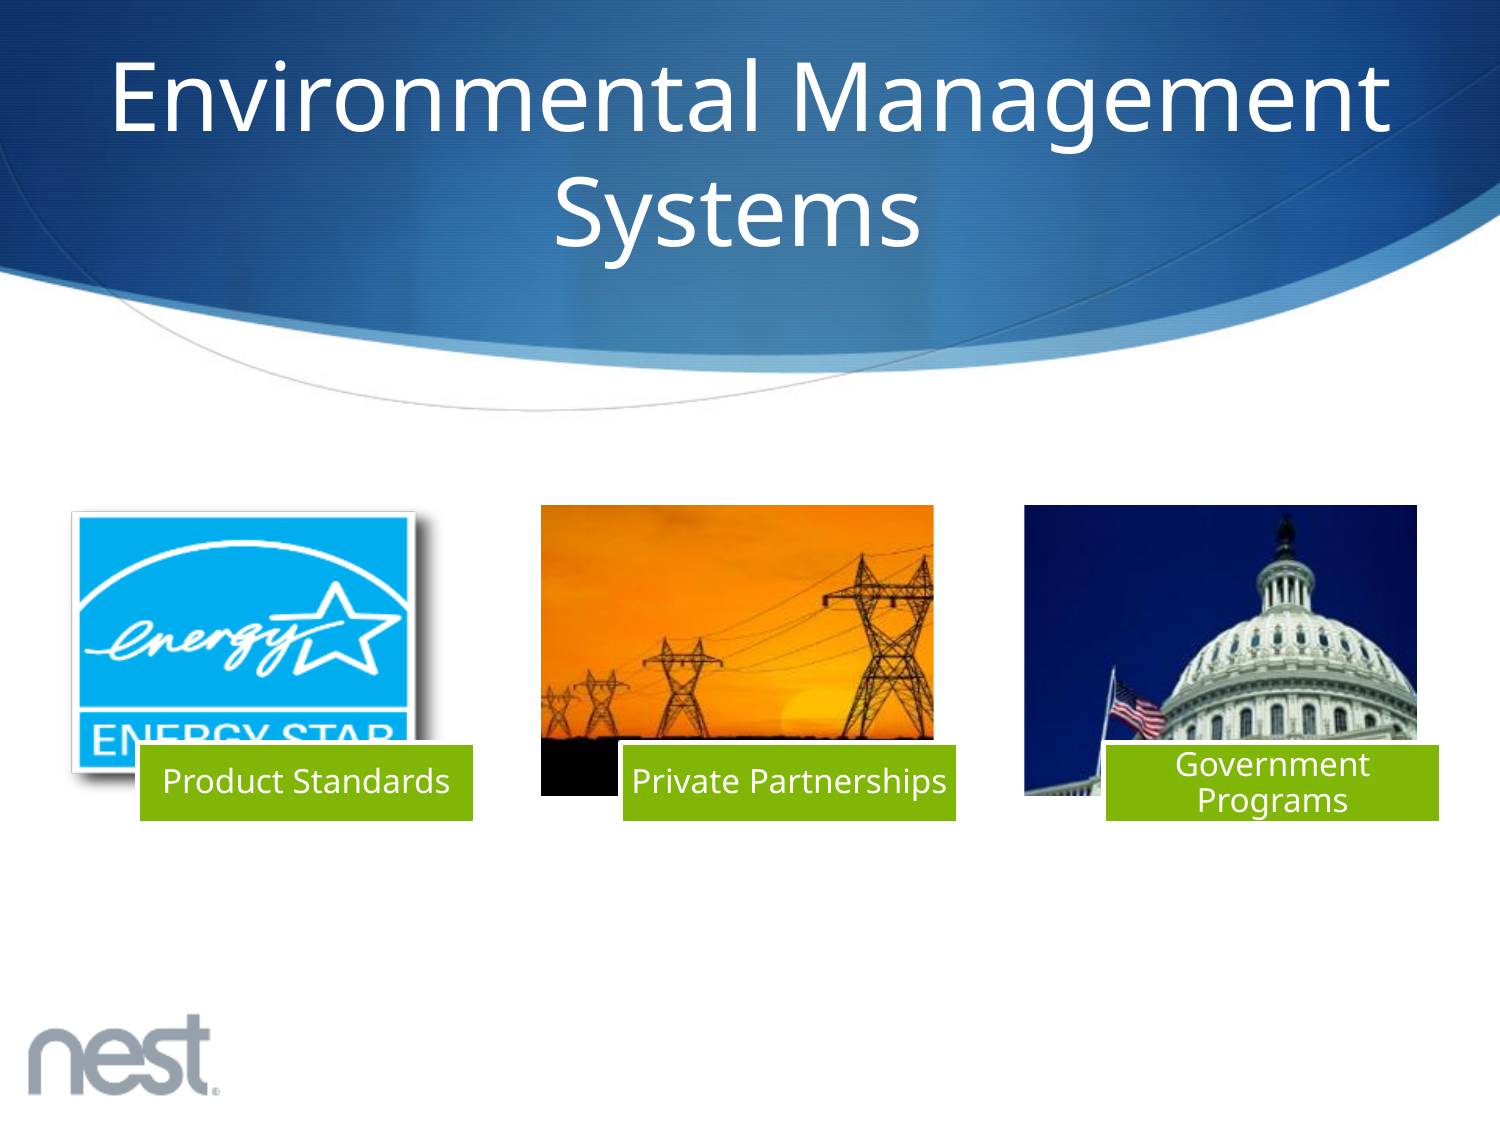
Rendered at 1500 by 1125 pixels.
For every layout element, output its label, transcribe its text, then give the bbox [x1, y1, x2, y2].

picture [0, 0, 1500, 1125]
title Environmental Management Systems [75, 56, 1425, 245]
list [57, 326, 1443, 1003]
